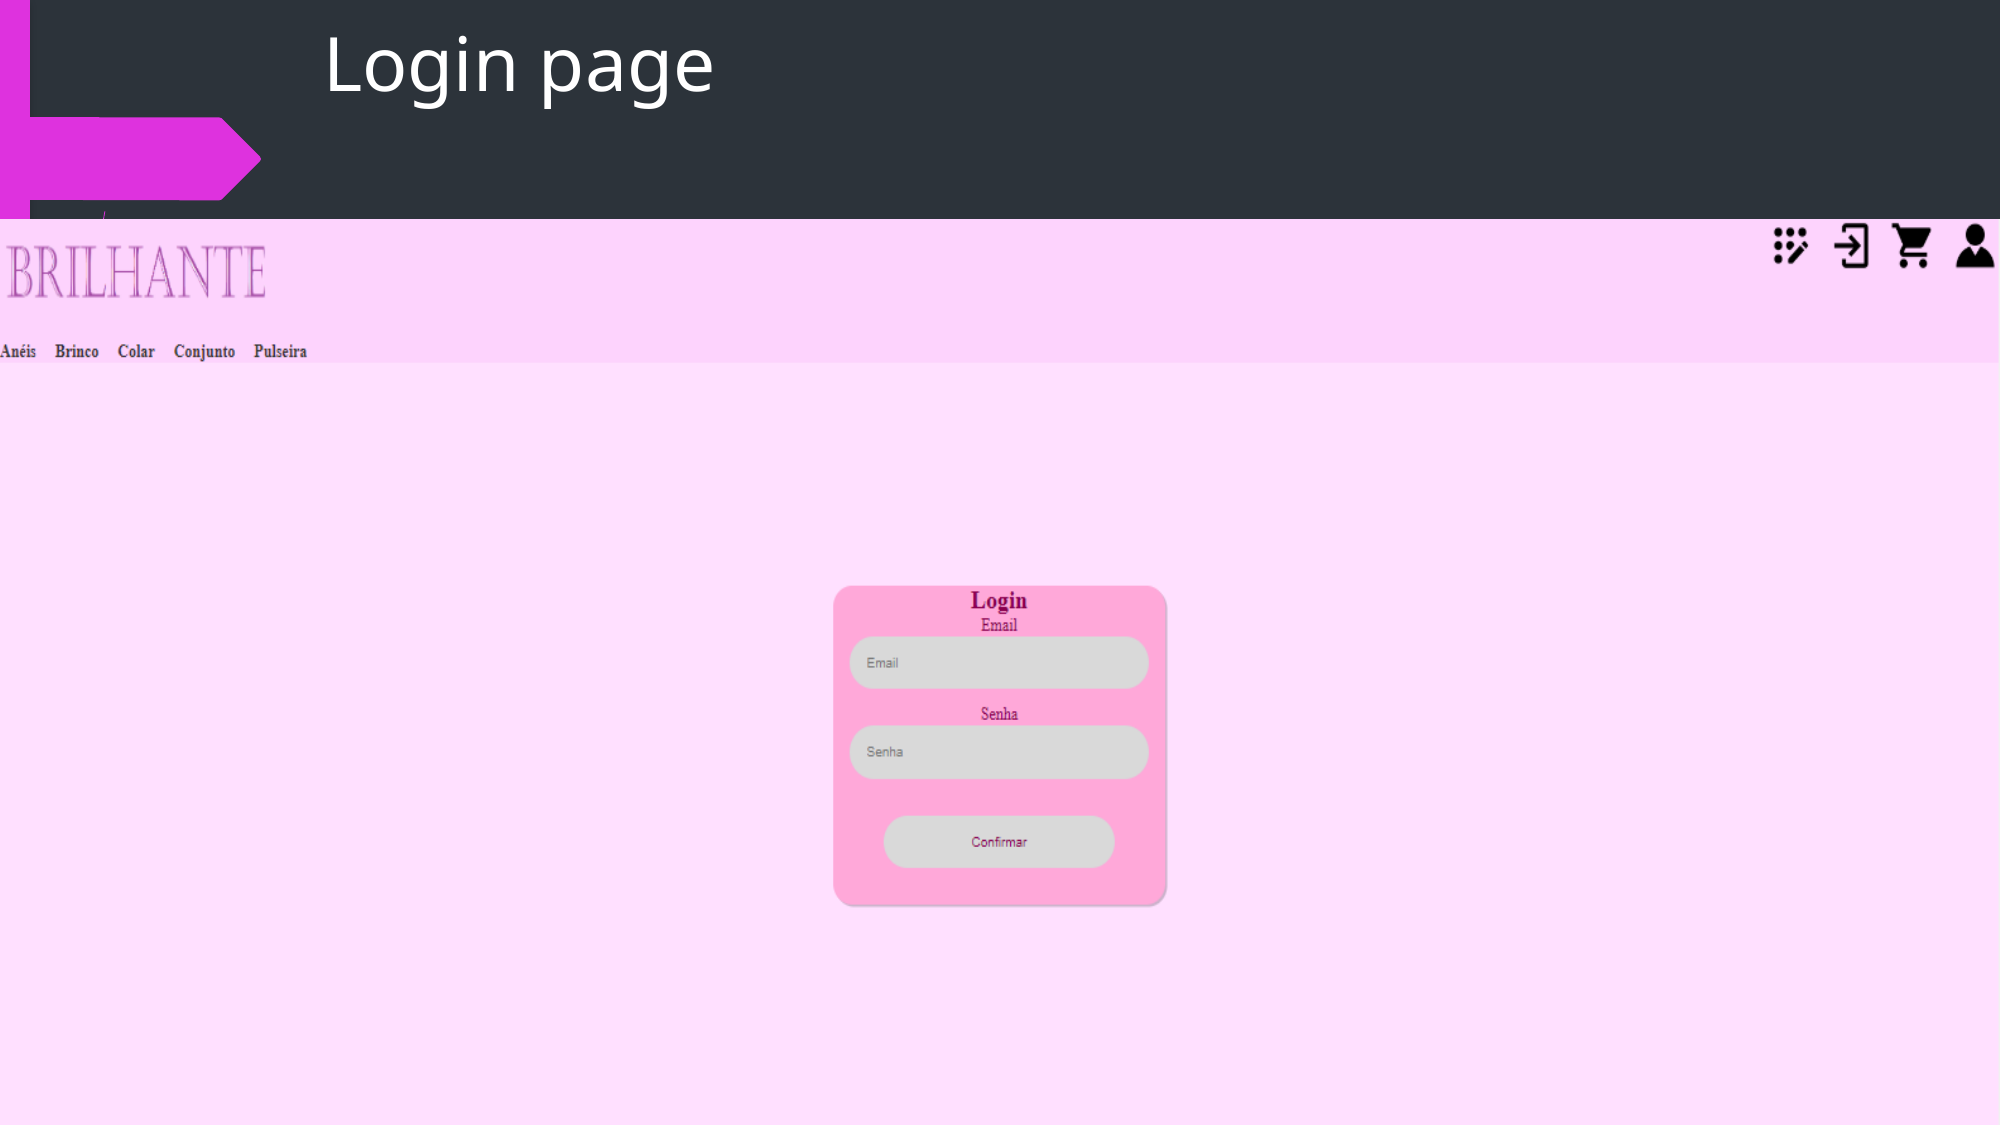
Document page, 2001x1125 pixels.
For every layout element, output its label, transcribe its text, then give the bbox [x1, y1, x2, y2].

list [0, 219, 2000, 1125]
title Login page [308, 9, 1770, 216]
